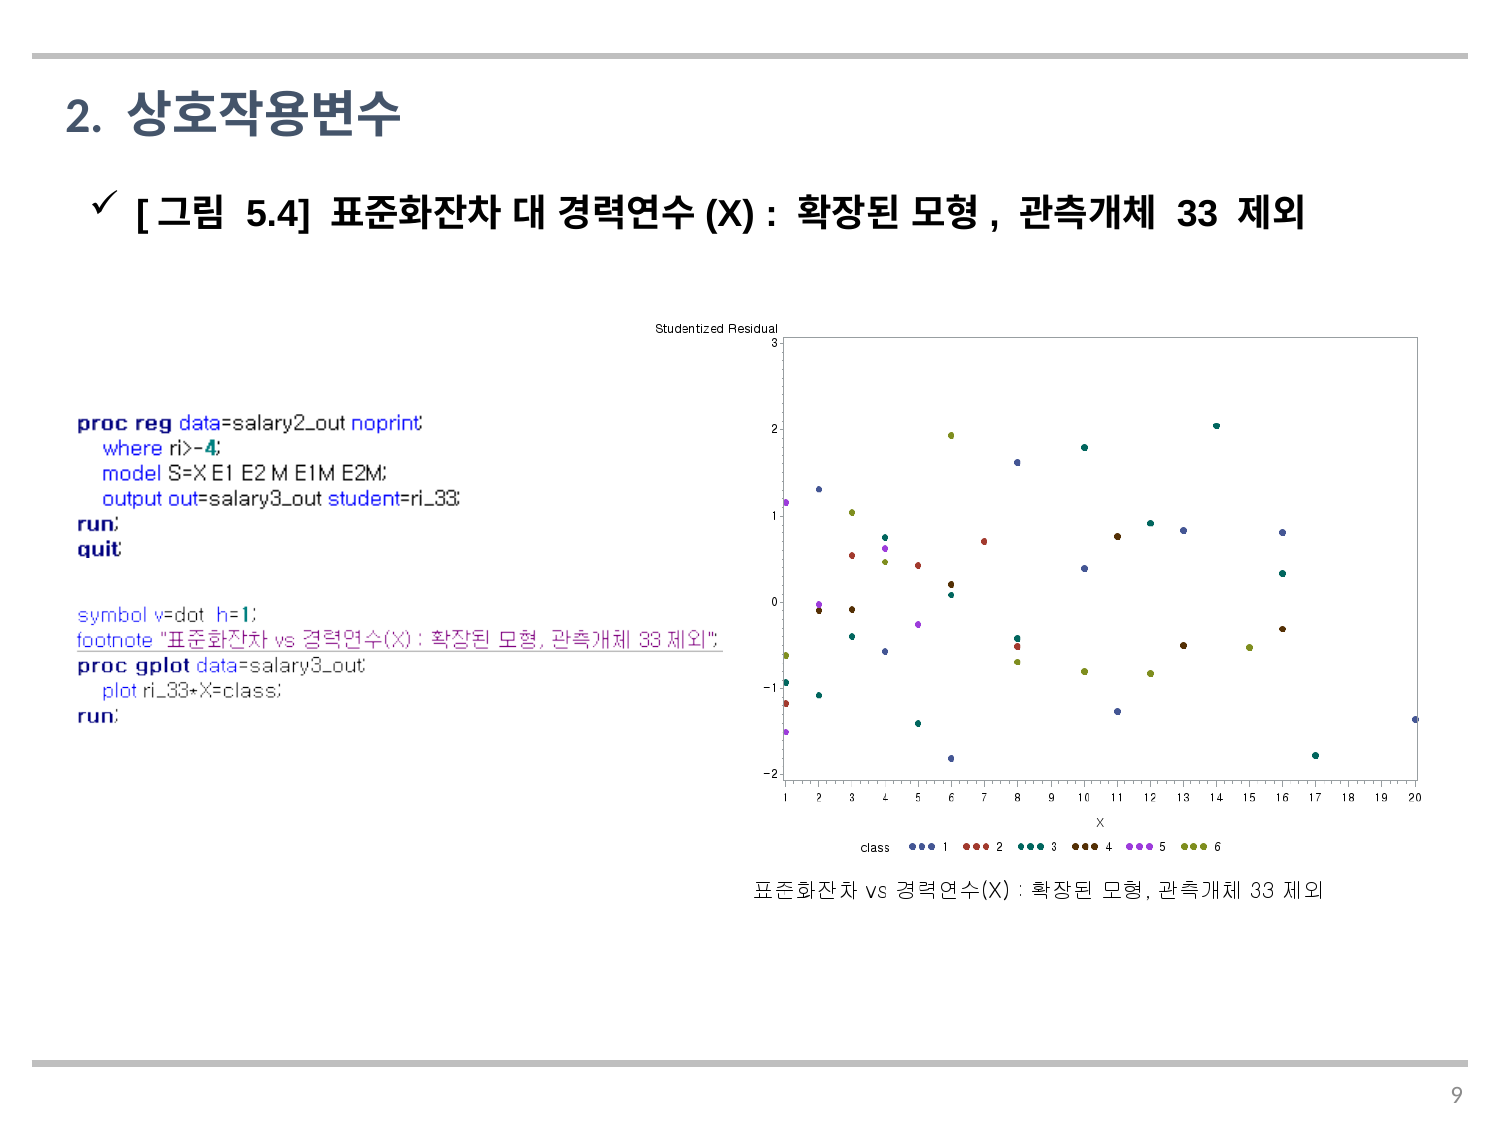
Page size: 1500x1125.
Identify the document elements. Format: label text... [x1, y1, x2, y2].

text_box 2. 상호작용변수 [50, 75, 968, 151]
picture [74, 321, 1426, 904]
text_box [그림 5.4] 표준화잔차 대 경력연수(X) : 확장된 모형, 관측개체 33 제외 [74, 158, 1365, 241]
picture [74, 413, 464, 558]
